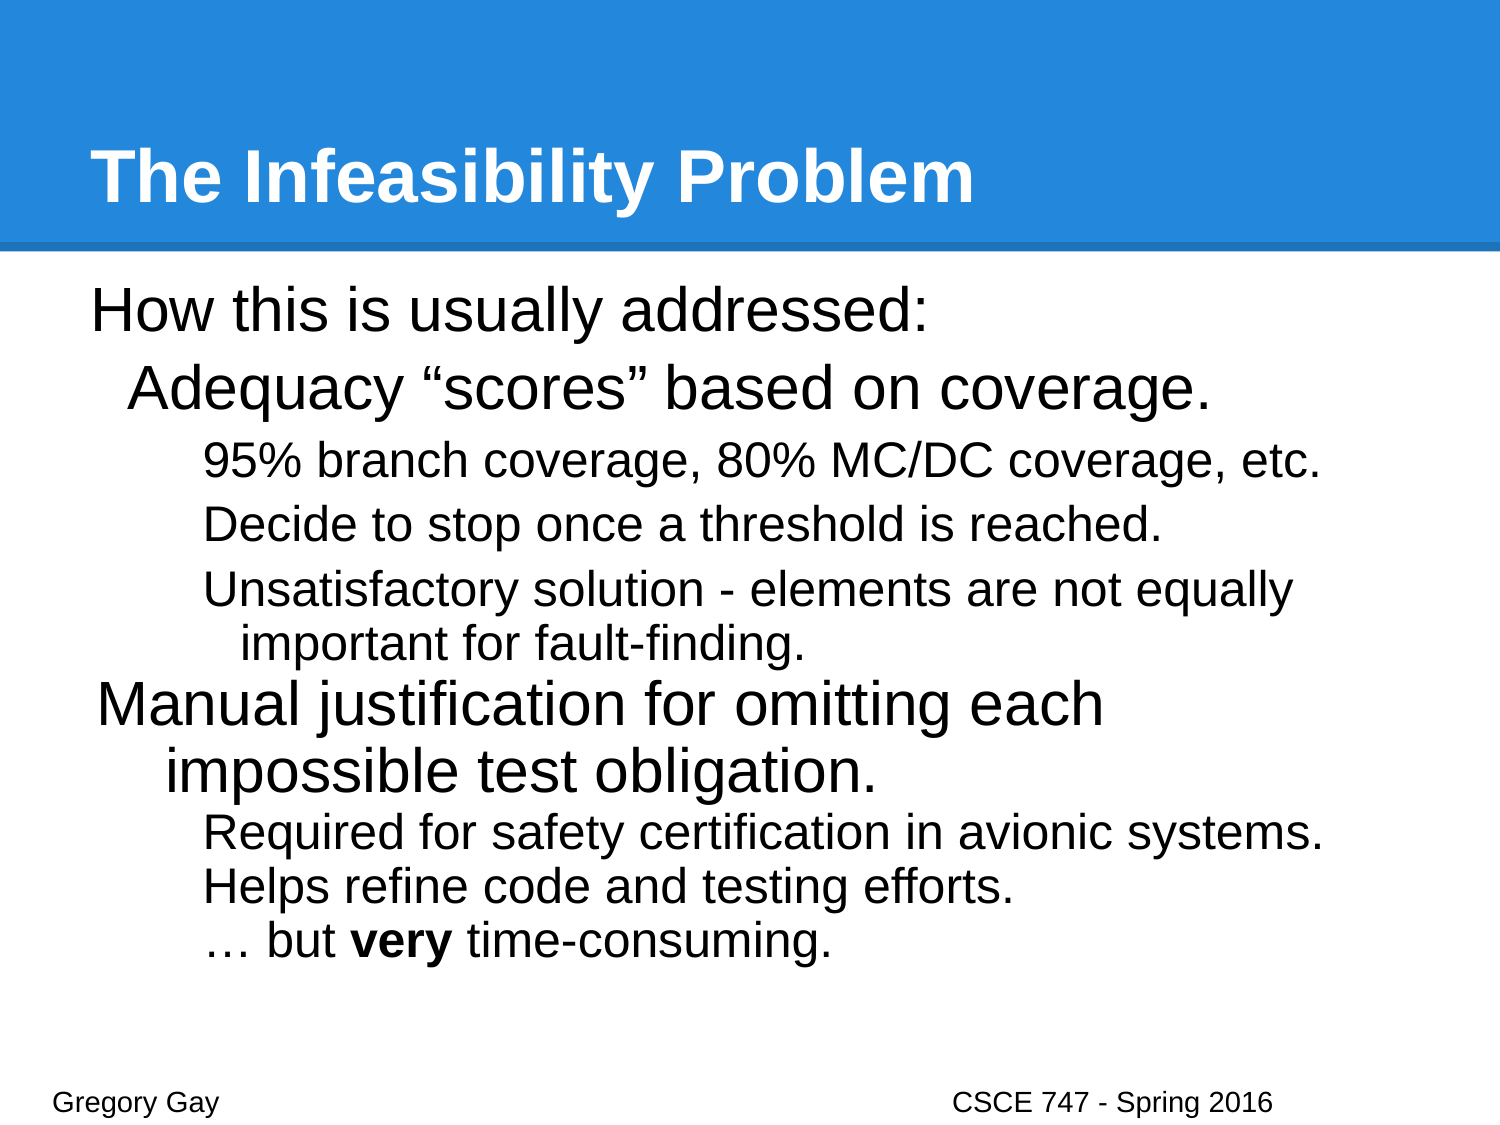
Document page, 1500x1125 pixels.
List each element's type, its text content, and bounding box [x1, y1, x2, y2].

text_box Gregory Gay CSCE 747 - Spring 2016 27 [37, 1068, 1463, 1114]
title The Infeasibility Problem [75, 45, 1425, 233]
list How this is usually addressed: Adequacy “scores” based on coverage. 95% branch coverage, 80% MC/DC coverage, etc. Decide to stop once a threshold is reached. Unsatisfactory solution - elements are not equally important for fault-finding. Manual justification for omitting each impossible test obligation. Required for safety certification in avionic systems. Helps refine code and testing efforts. … but very time-consuming. [75, 262, 1425, 1068]
